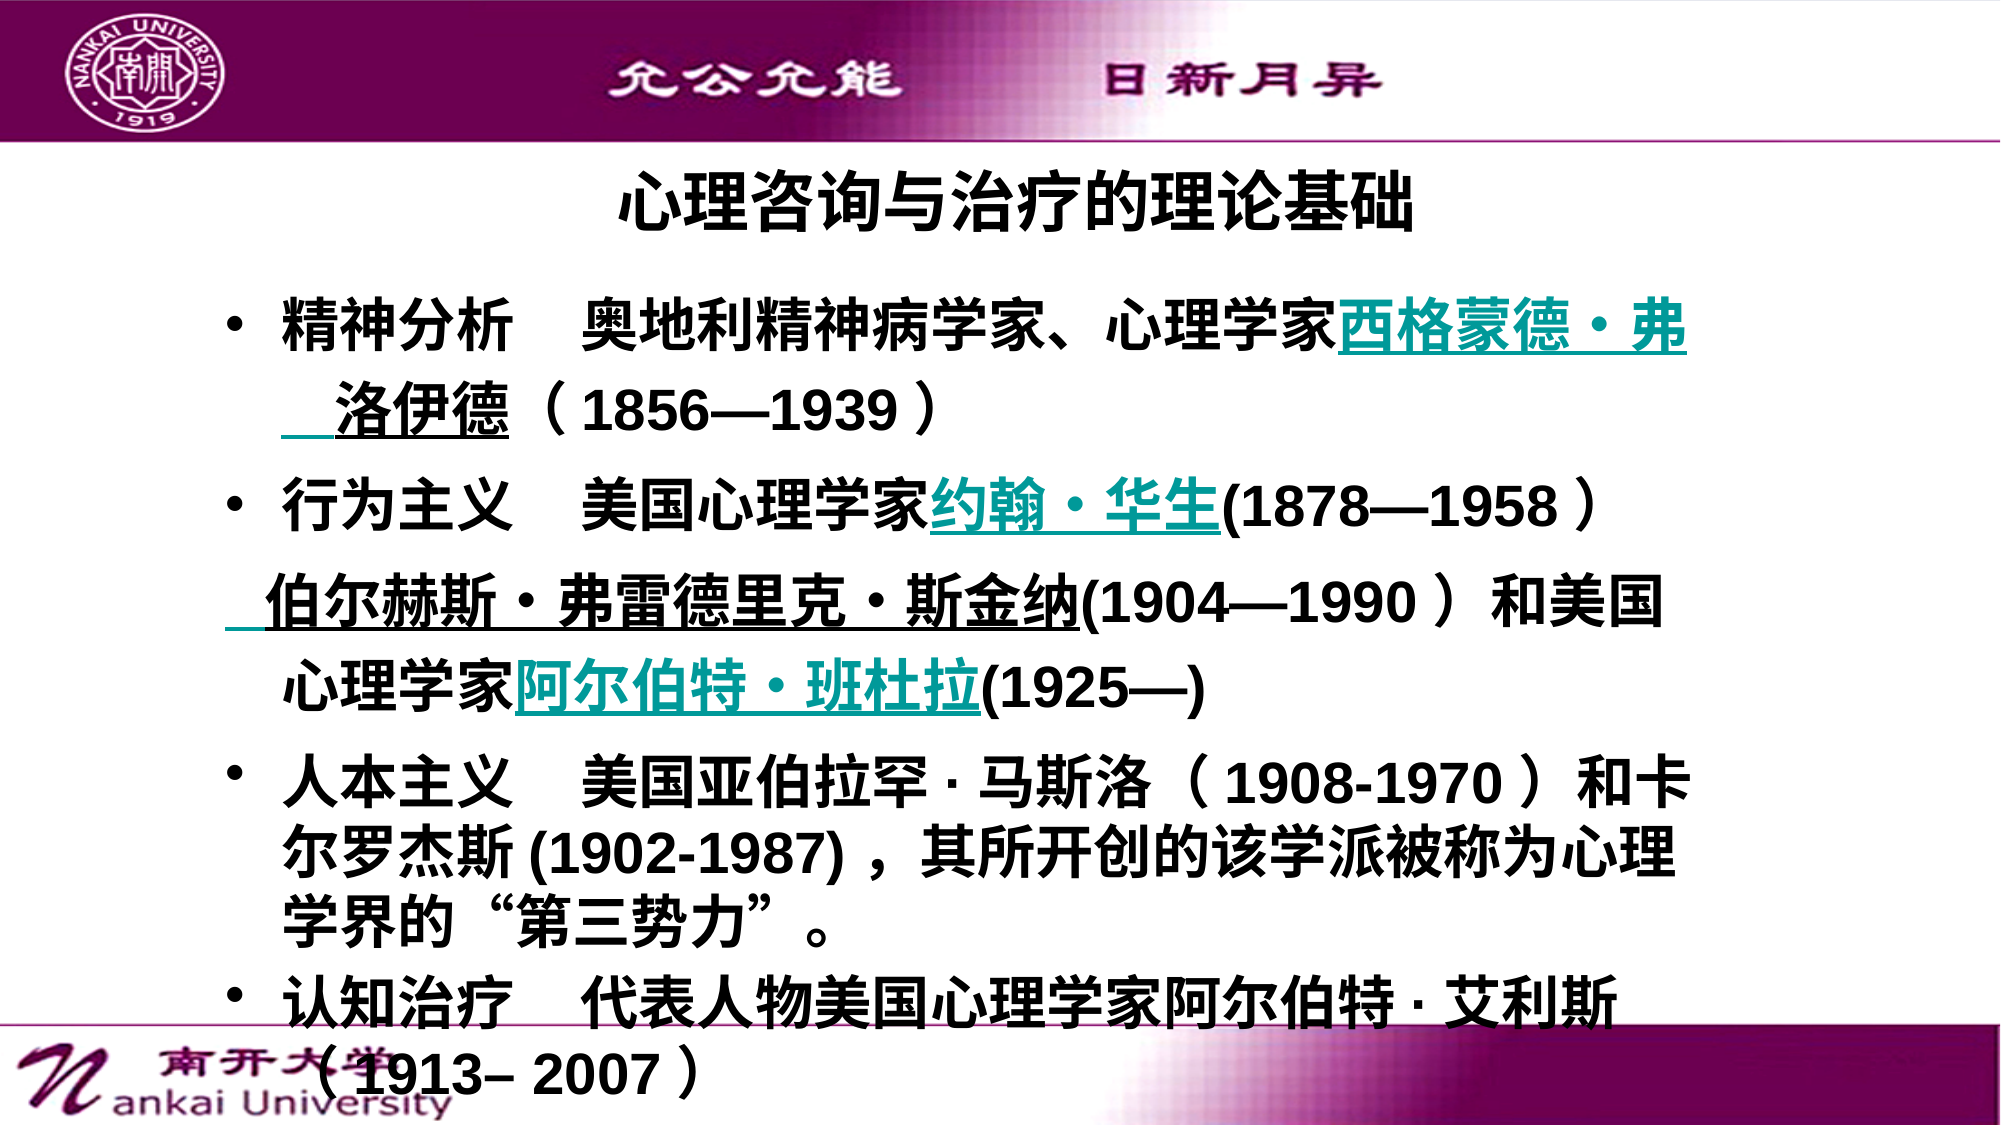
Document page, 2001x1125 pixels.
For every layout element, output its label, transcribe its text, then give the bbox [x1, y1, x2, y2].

picture [0, 0, 2001, 1125]
list 精神分析 奥地利精神病学家、心理学家西格蒙德·弗 洛伊德（1856—1939） 行为主义 美国心理学家约翰·华生(1878—1958） 伯尔赫斯·弗雷德里克·斯金纳(1904—1990）和美国心理学家阿尔伯特·班杜拉(1925—) 人本主义 美国亚伯拉罕·马斯洛（1908-1970）和卡尔罗杰斯(1902-1987)，其所开创的该学派被称为心理学界的“第三势力”。 认知治疗 代表人物美国心理学家阿尔伯特·艾利斯 （1913– 2007） [210, 198, 1734, 1001]
title 心理咨询与治疗的理论基础 [399, 162, 1634, 198]
